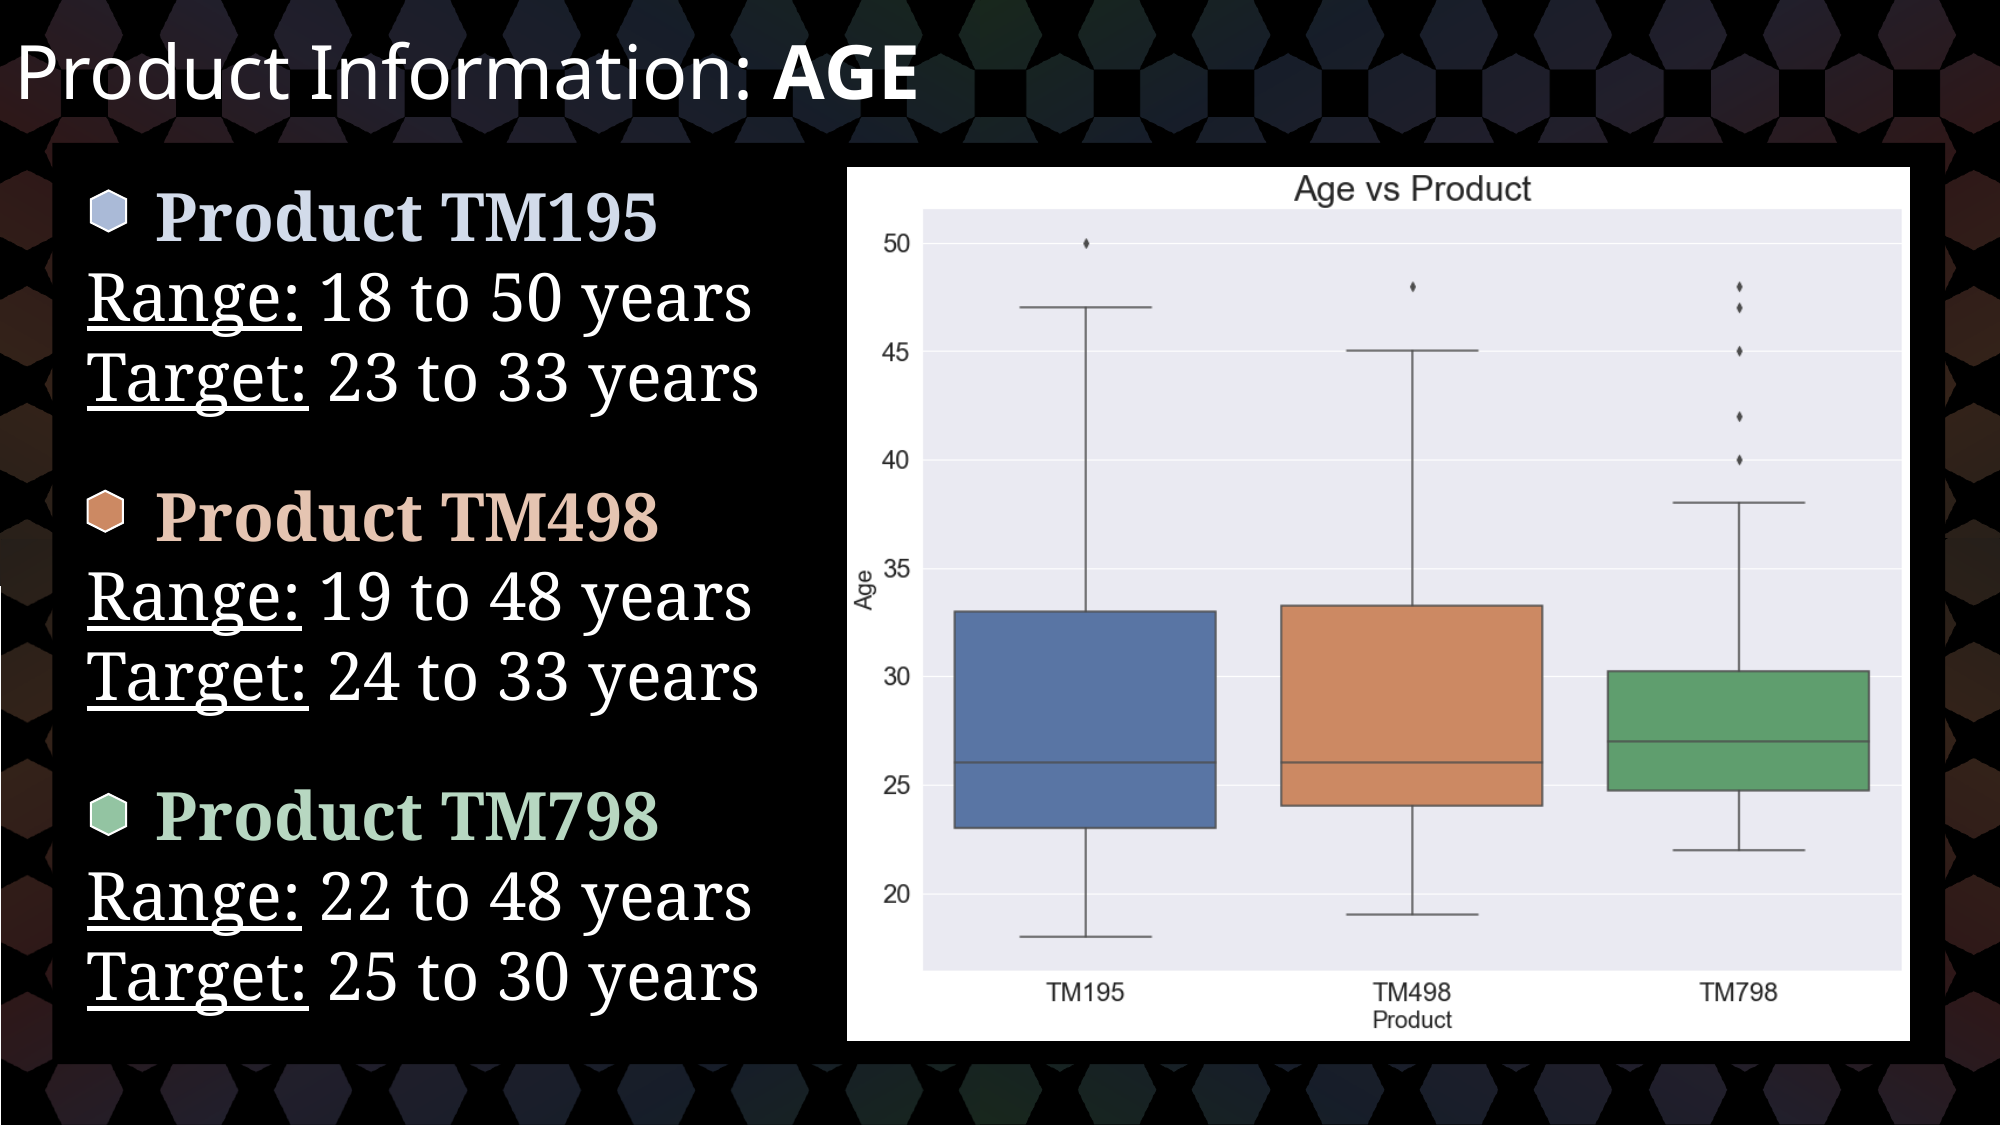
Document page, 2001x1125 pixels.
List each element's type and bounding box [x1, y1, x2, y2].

text_box [0, 0, 2000, 1125]
picture [847, 166, 1910, 1041]
